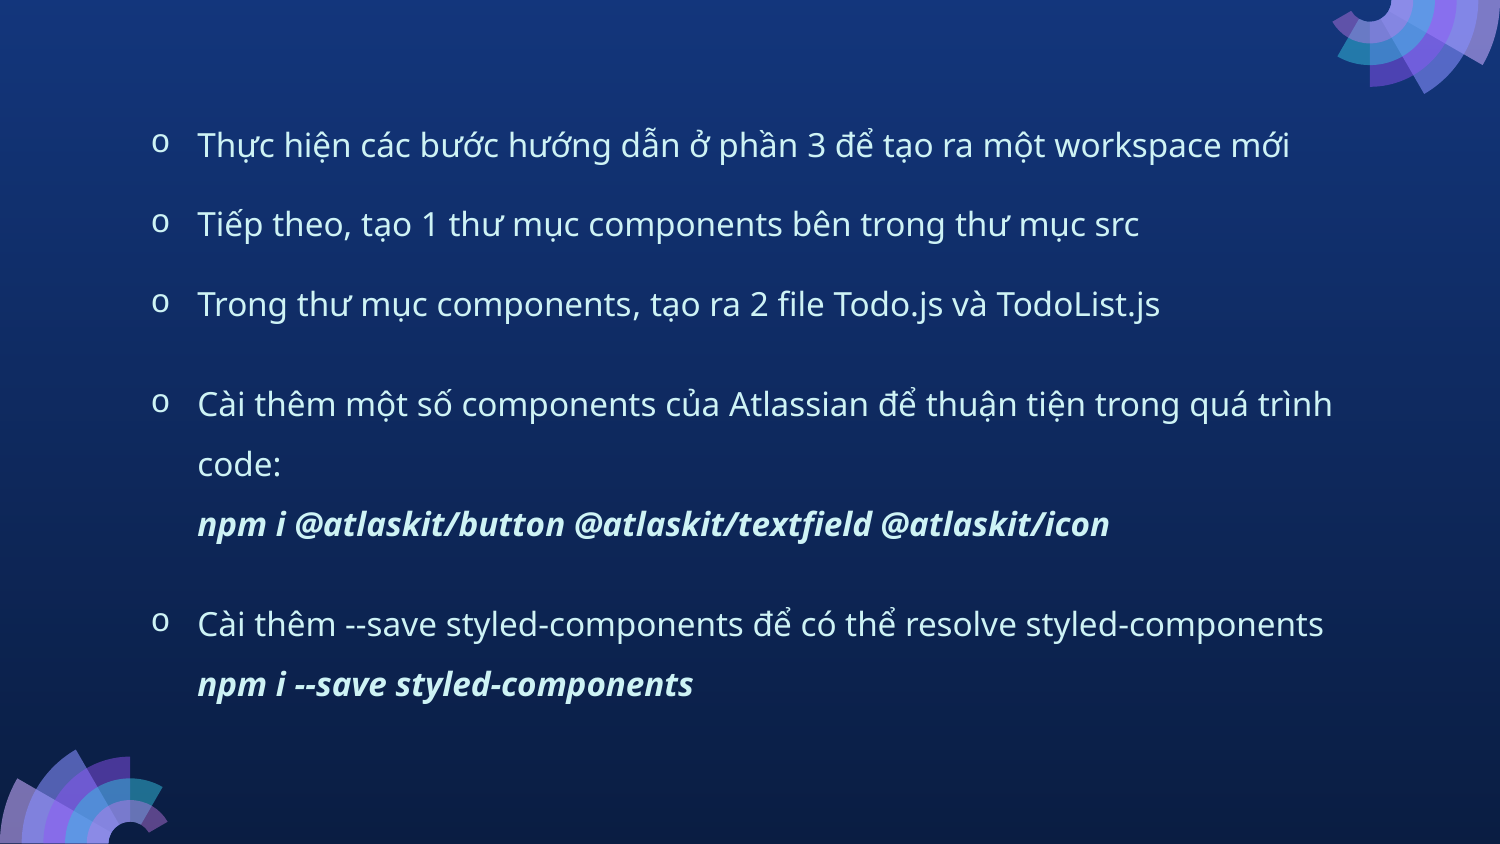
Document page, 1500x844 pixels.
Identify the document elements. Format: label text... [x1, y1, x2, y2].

text_box Thực hiện các bước hướng dẫn ở phần 3 để tạo ra một workspace mới Tiếp theo, tạo 1 thư mục components bên trong thư mục src Trong thư mục components, tạo ra 2 file Todo.js và TodoList.js Cài thêm một số components của Atlassian để thuận tiện trong quá trình code: npm i @atlaskit/button @atlaskit/textfield @atlaskit/icon Cài thêm --save styled-components để có thể resolve styled-components npm i --save styled-components [135, 108, 1403, 774]
